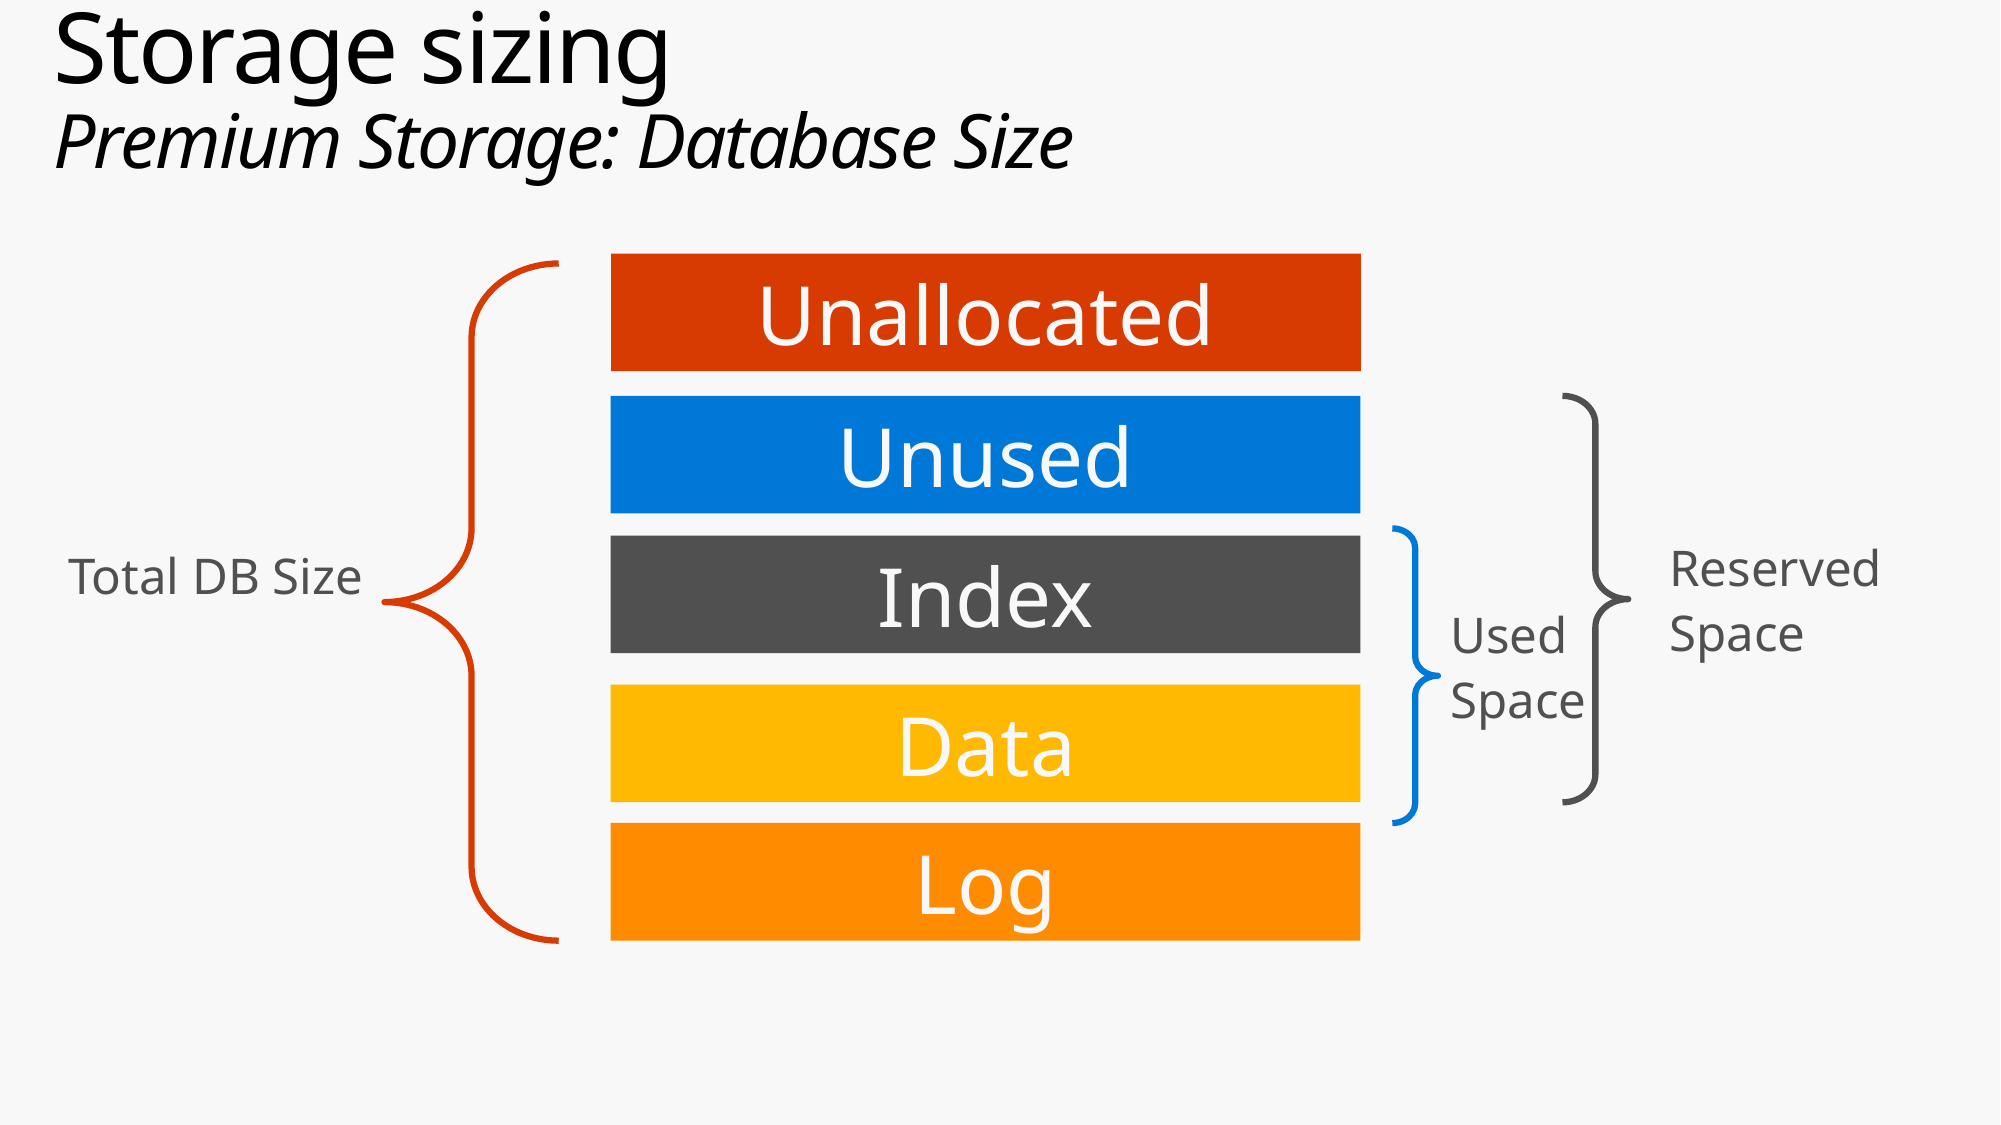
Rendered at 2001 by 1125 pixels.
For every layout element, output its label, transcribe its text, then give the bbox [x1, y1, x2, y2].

text_box [1562, 753, 1597, 804]
text_box Total DB Size [38, 528, 393, 629]
text_box Unallocated [610, 253, 1362, 372]
text_box [1562, 394, 1603, 587]
text_box [1617, 596, 1630, 602]
text_box Used Space [1421, 587, 1617, 753]
text_box Data [610, 684, 1361, 803]
text_box [1392, 527, 1421, 824]
text_box Unused [610, 395, 1361, 514]
text_box Index [610, 535, 1361, 654]
title Storage sizing Premium Storage: Database Size [29, 0, 1942, 131]
text_box Log [610, 822, 1361, 941]
text_box Reserved Space [1639, 520, 2000, 686]
text_box [393, 262, 559, 942]
